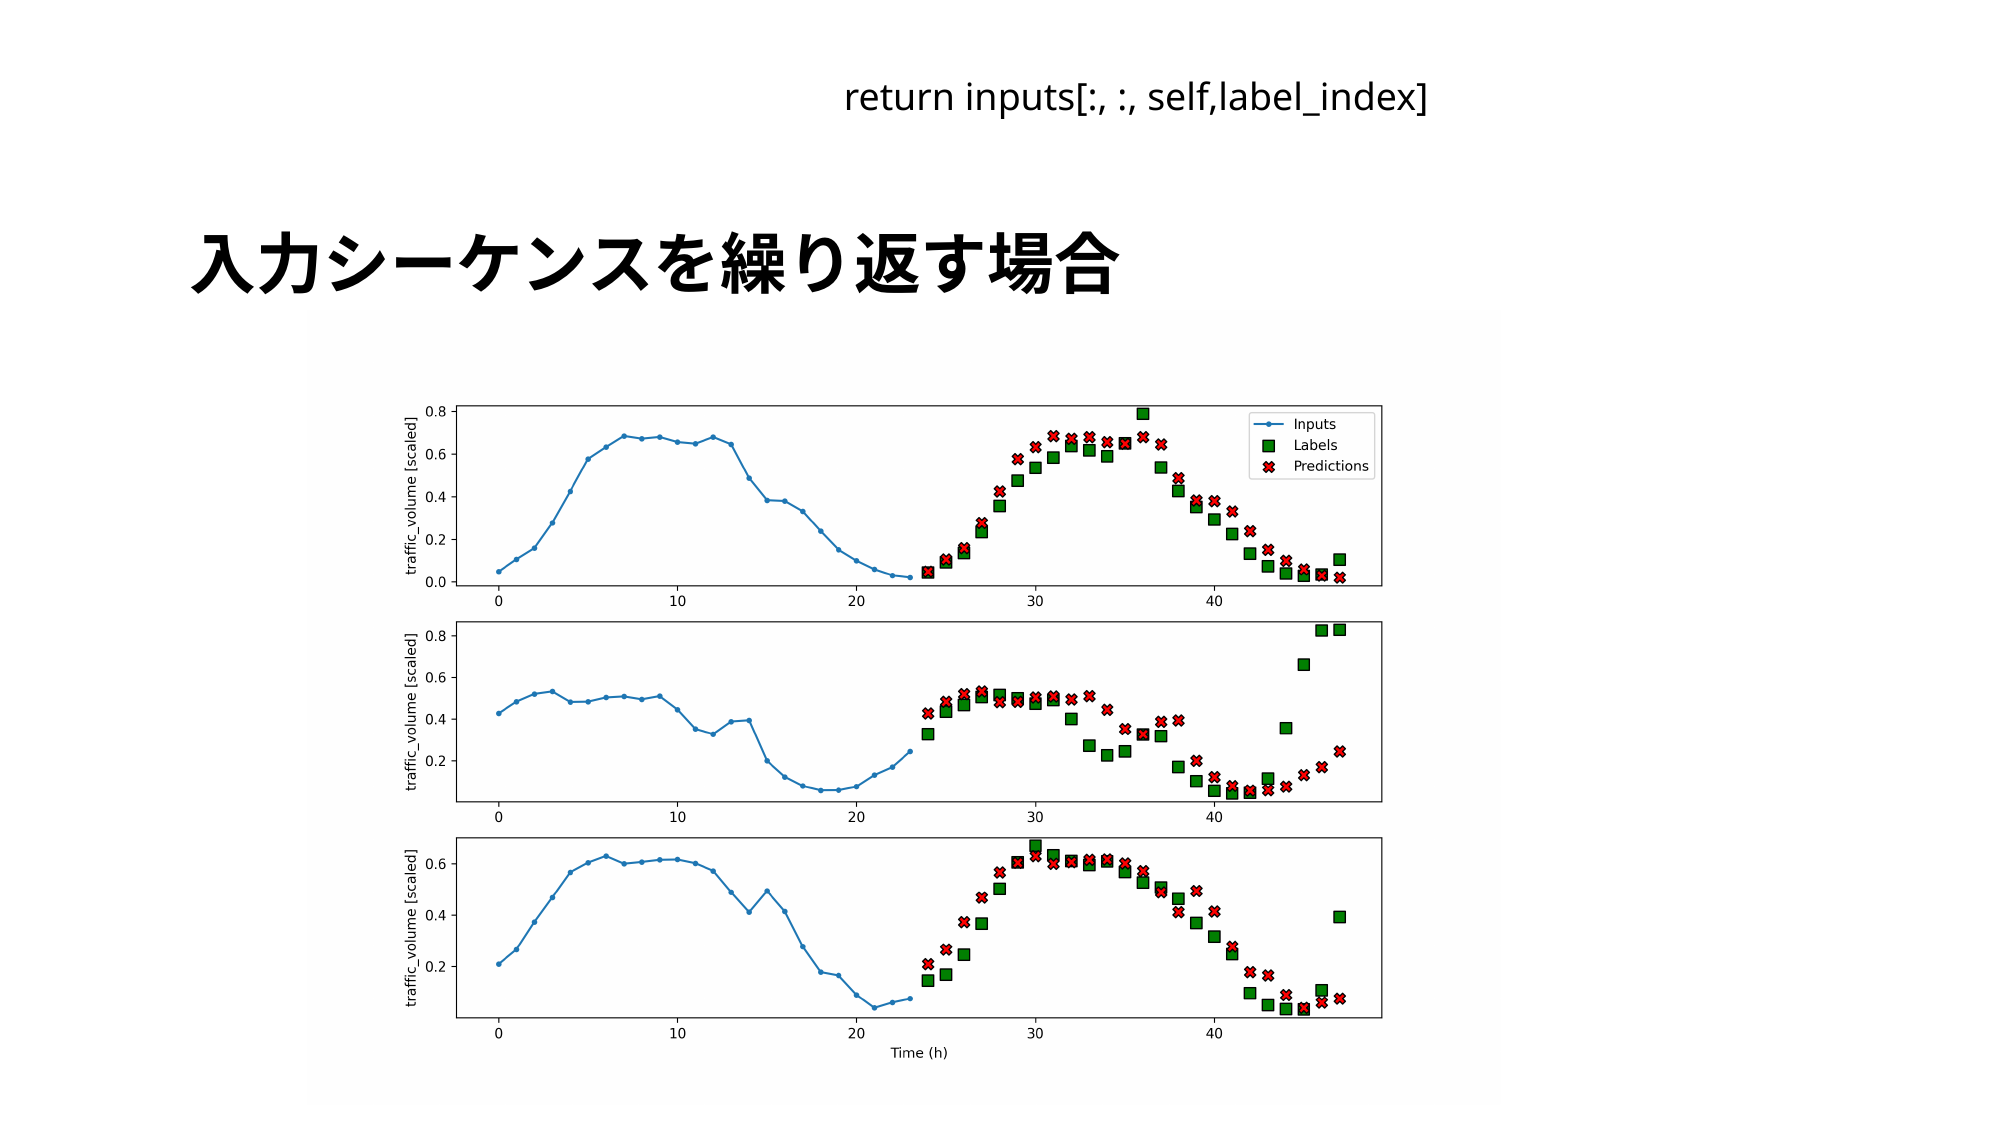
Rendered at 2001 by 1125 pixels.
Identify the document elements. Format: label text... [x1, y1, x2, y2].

text_box return inputs[:, :, self,label_index] [829, 65, 1528, 126]
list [307, 310, 1500, 1105]
title 入力シーケンスを繰り返す場合 [174, 153, 1633, 311]
